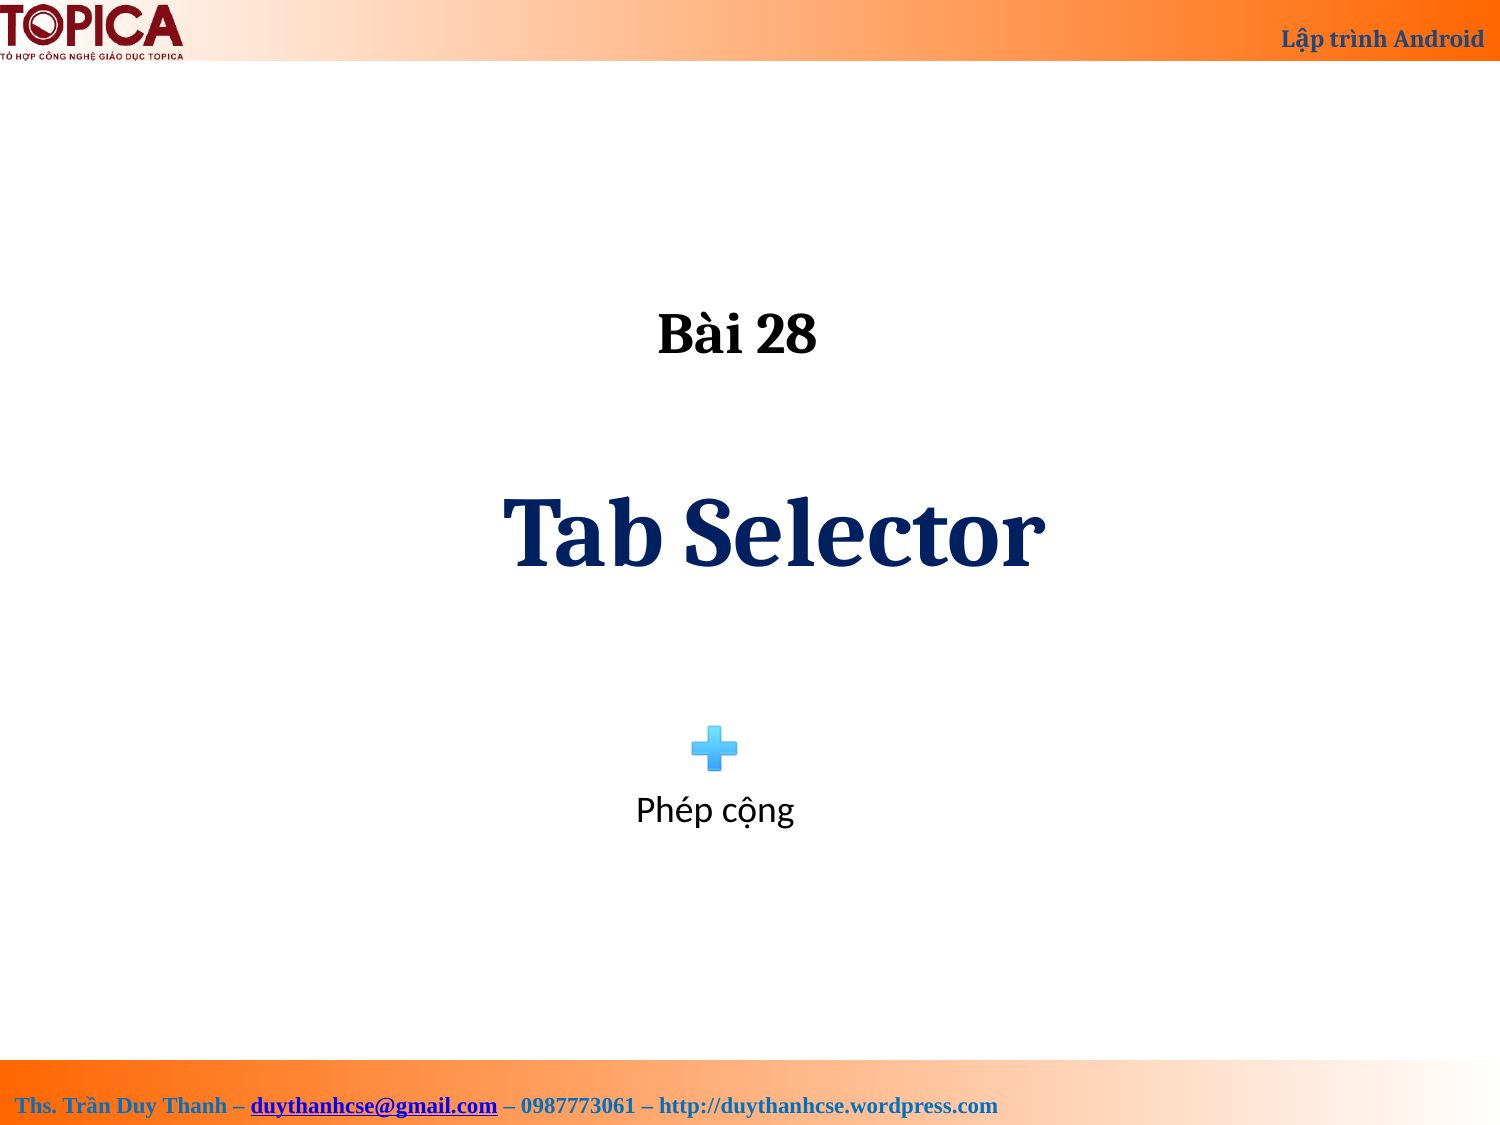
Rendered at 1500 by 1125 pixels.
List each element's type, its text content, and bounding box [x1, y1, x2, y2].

picture [0, 4, 183, 61]
text_box Bài 28 [643, 287, 834, 373]
text_box Tab Selector [150, 474, 1400, 579]
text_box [619, 724, 812, 839]
